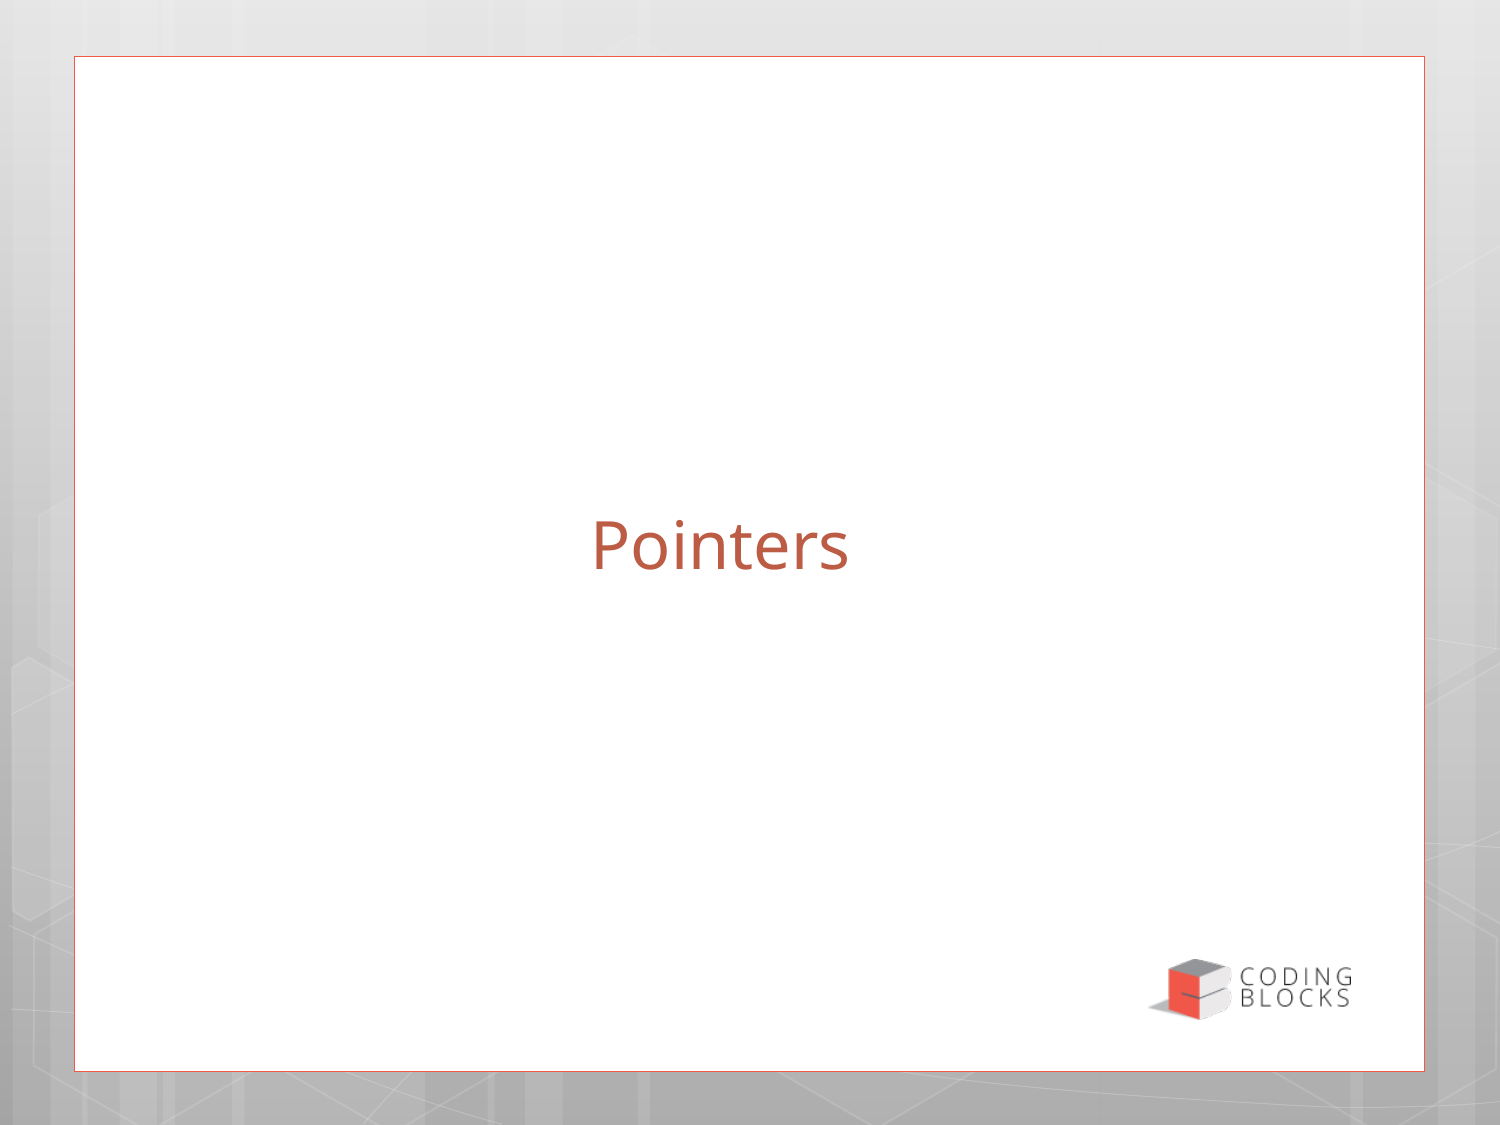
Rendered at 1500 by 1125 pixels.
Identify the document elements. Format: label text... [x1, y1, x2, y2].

picture [1146, 959, 1351, 1021]
title Pointers [575, 496, 1500, 591]
